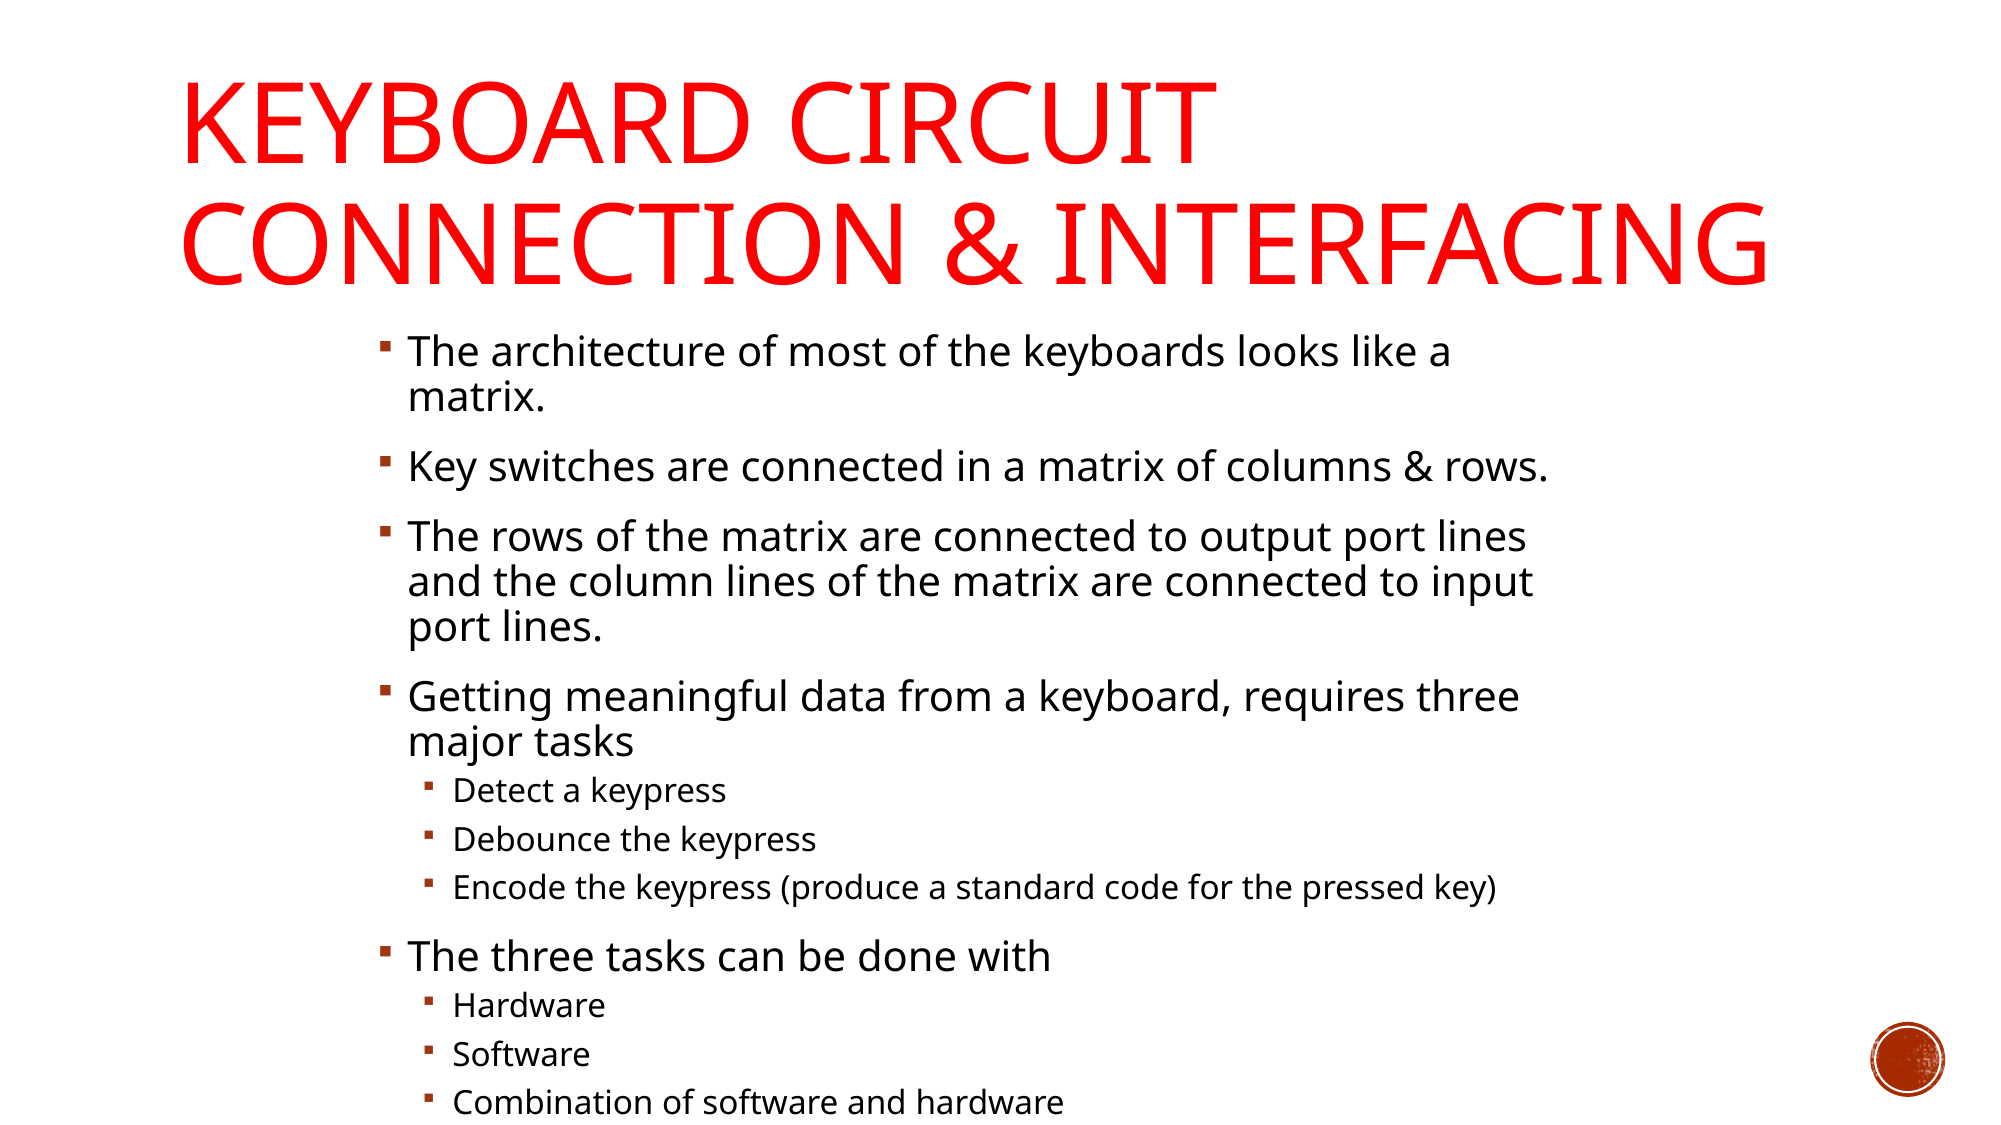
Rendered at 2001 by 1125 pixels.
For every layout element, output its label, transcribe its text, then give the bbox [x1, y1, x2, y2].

title Keyboard circuit connection & interfacing [162, 87, 1925, 288]
list The architecture of most of the keyboards looks like a matrix. Key switches are connected in a matrix of columns & rows. The rows of the matrix are connected to output port lines and the column lines of the matrix are connected to input port lines. Getting meaningful data from a keyboard, requires three major tasks Detect a keypress Debounce the keypress Encode the keypress (produce a standard code for the pressed key) The three tasks can be done with Hardware Software Combination of software and hardware [362, 323, 1600, 1119]
